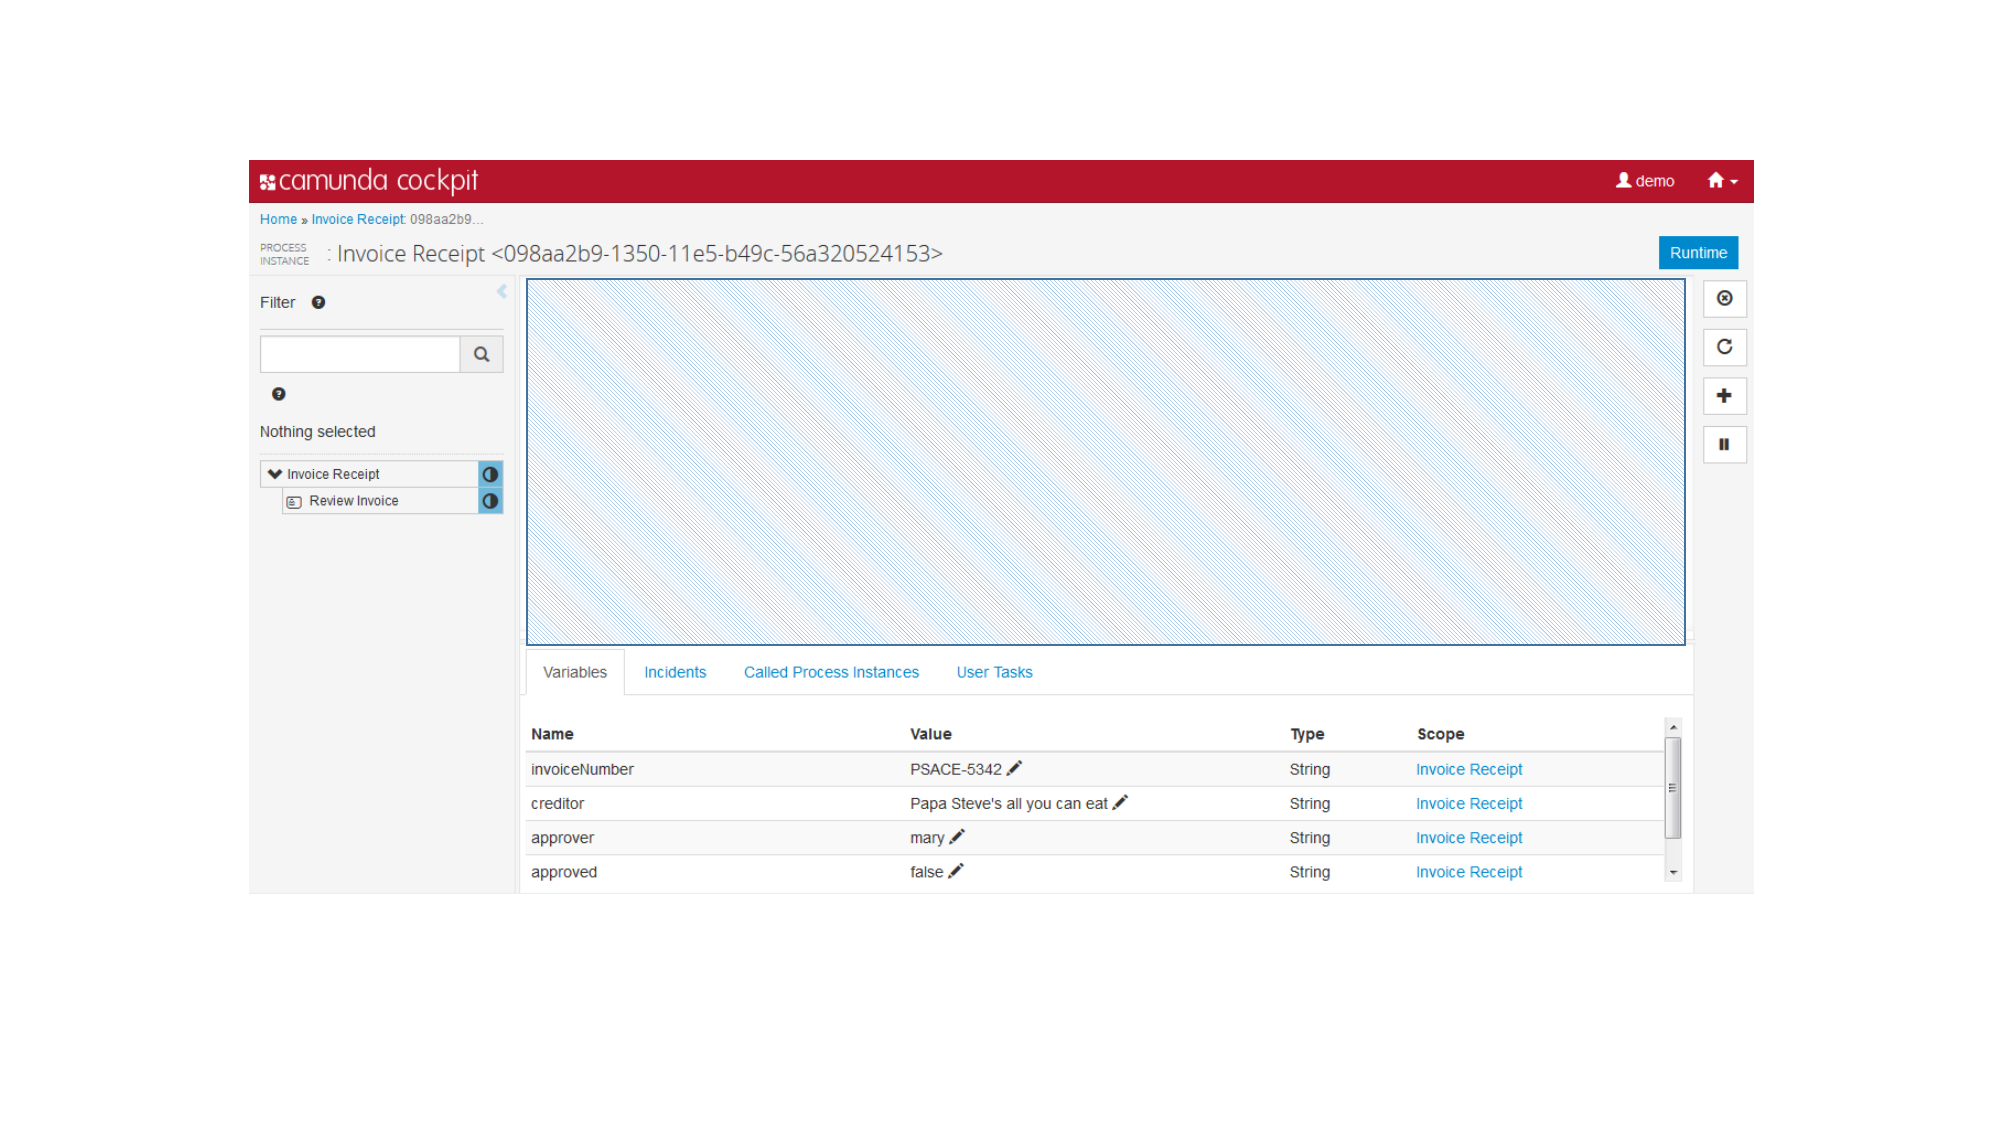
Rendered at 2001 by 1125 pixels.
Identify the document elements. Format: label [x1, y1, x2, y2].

picture [249, 160, 1754, 894]
